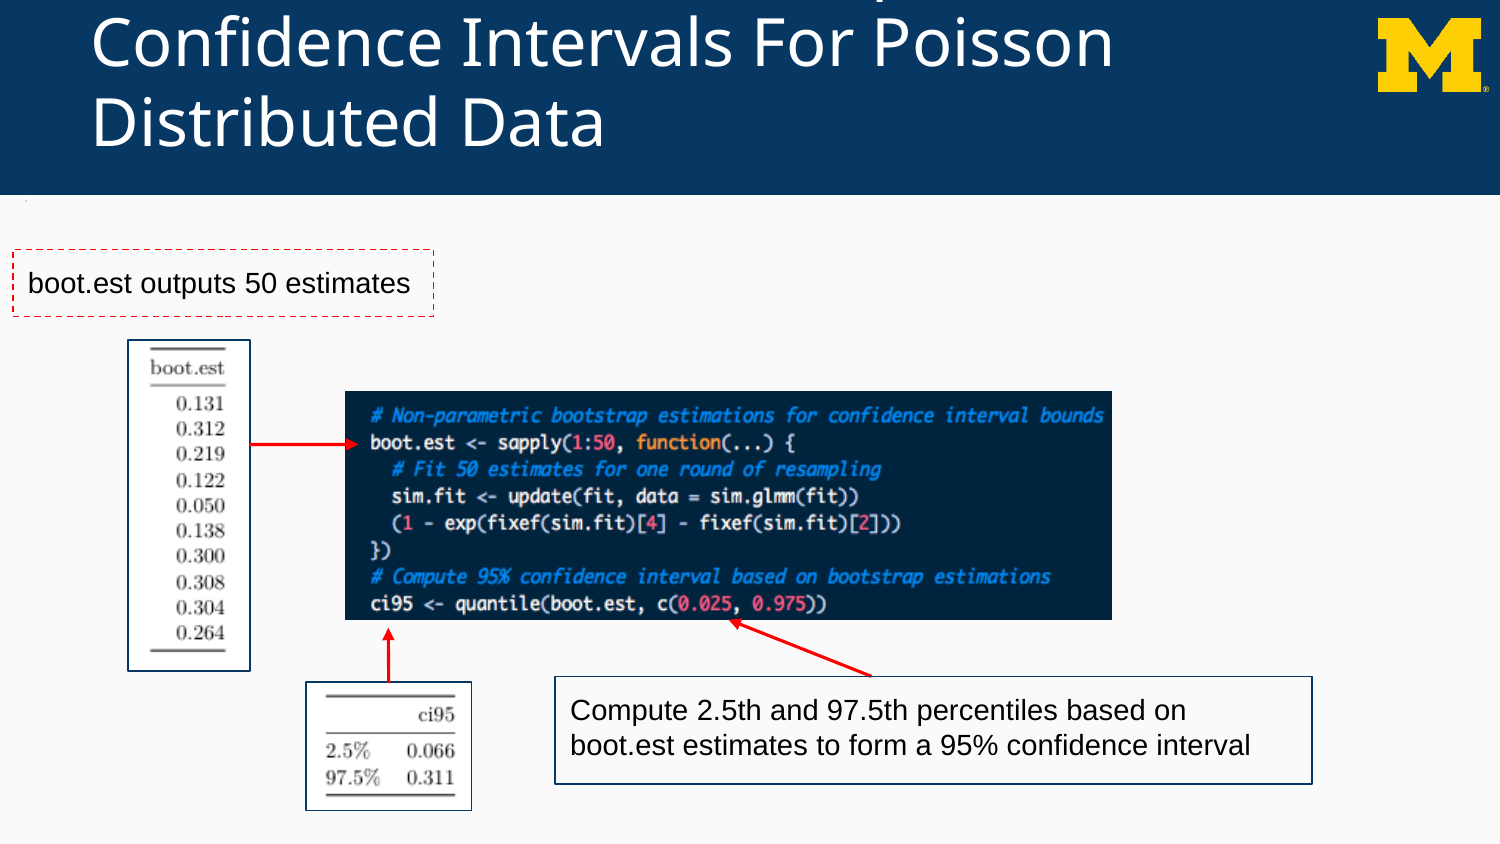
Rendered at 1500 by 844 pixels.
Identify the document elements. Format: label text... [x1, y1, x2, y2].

title Non-Parametric Bootstrap Confidence Intervals For Poisson Distributed Data [75, 0, 1292, 175]
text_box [728, 619, 872, 677]
picture [306, 682, 472, 810]
text_box boot.est outputs 50 estimates [12, 249, 434, 317]
text_box Compute 2.5th and 97.5th percentiles based on boot.est estimates to form a 95% confidence interval [555, 676, 1312, 784]
picture [1378, 18, 1489, 92]
picture [128, 340, 250, 671]
picture [345, 391, 1112, 620]
